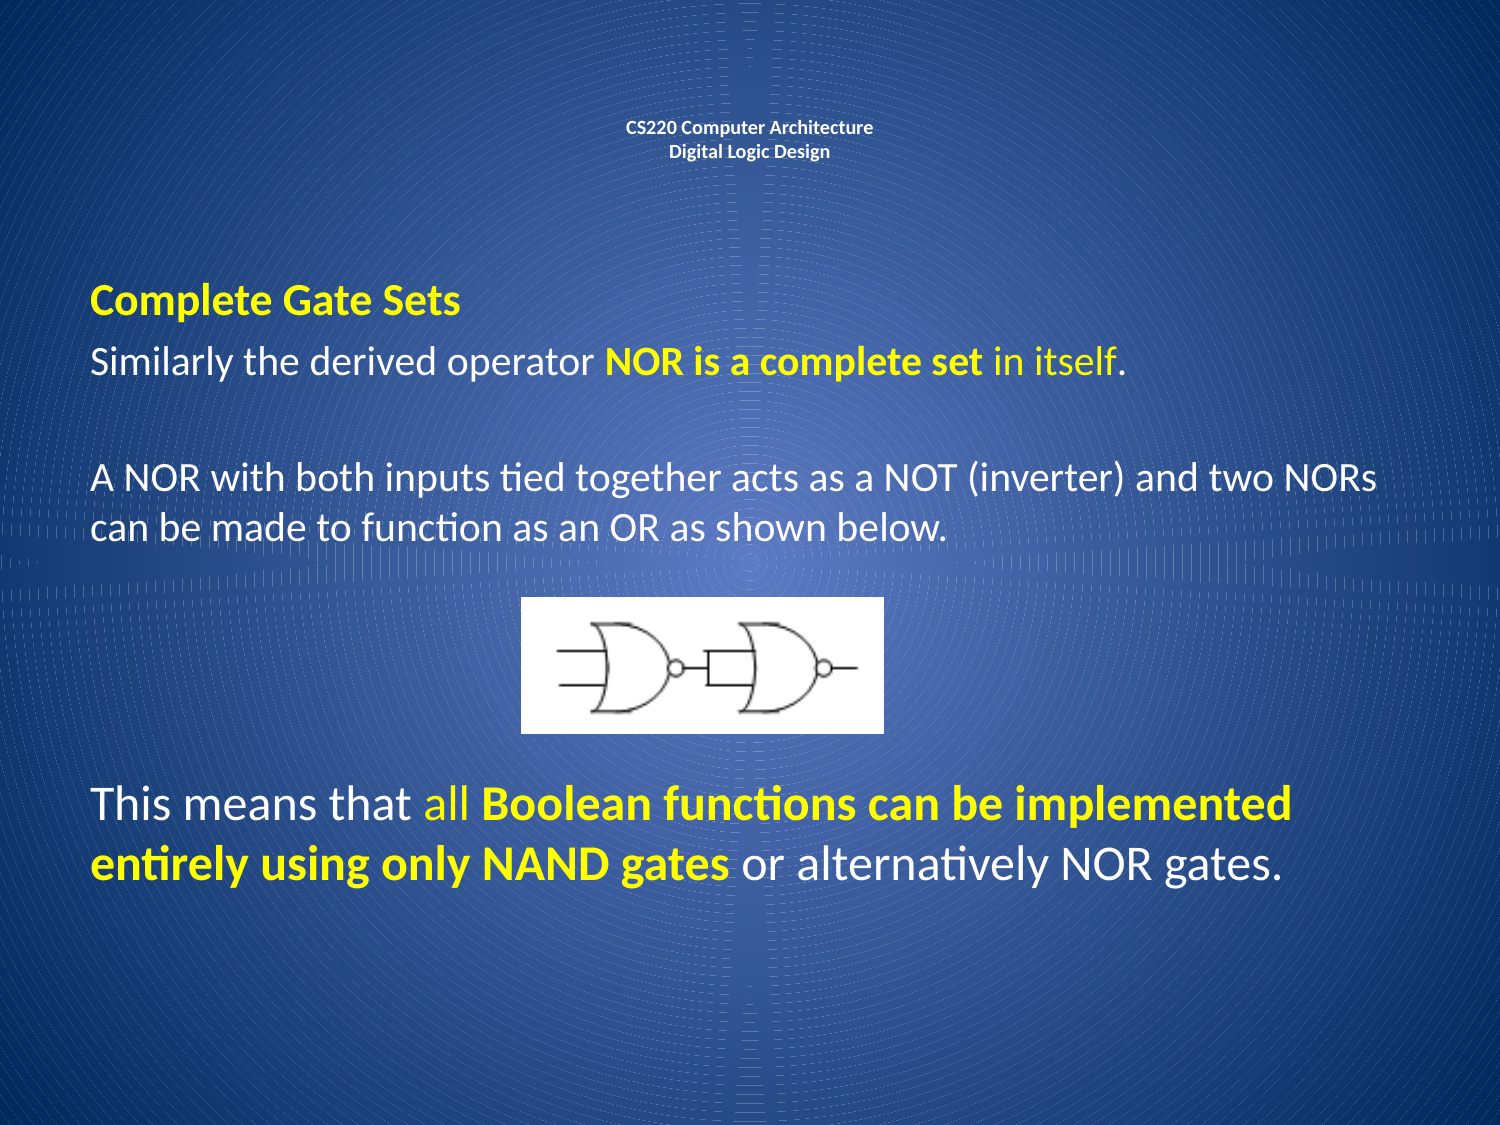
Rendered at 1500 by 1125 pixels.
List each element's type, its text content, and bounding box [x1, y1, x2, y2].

list Complete Gate Sets Similarly the derived operator NOR is a complete set in itself. A NOR with both inputs tied together acts as a NOT (inverter) and two NORs can be made to function as an OR as shown below. This means that all Boolean functions can be implemented entirely using only NAND gates or alternatively NOR gates. [75, 262, 1425, 941]
picture [521, 597, 884, 734]
title CS220 Computer Architecture Digital Logic Design [75, 45, 1425, 233]
